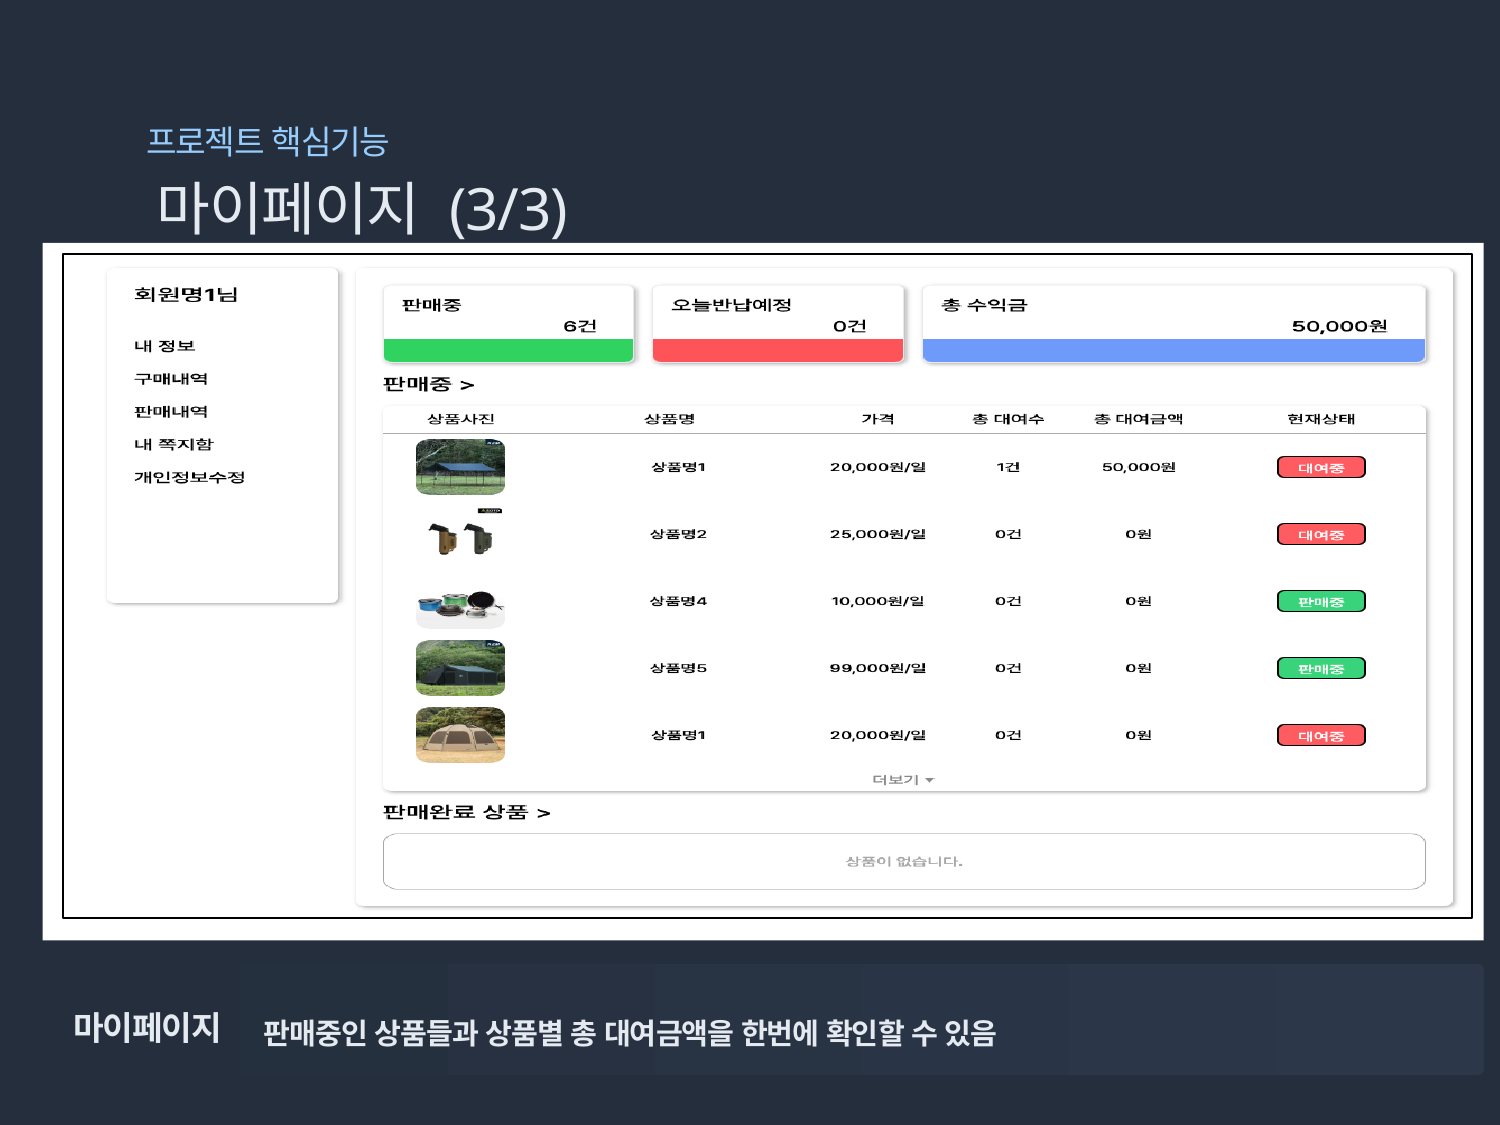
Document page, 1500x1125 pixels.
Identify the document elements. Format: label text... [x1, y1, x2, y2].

text_box 판매중인 상품들과 상품별 총 대여금액을 한번에 확인할 수 있음 [263, 1008, 1449, 1050]
text_box [34, 964, 1484, 1075]
text_box 프로젝트 핵심기능 [146, 120, 391, 161]
text_box [40, 241, 1486, 942]
text_box 마이페이지 [73, 1006, 222, 1047]
text_box 마이페이지 (3/3) [156, 165, 569, 243]
picture [64, 255, 1471, 918]
